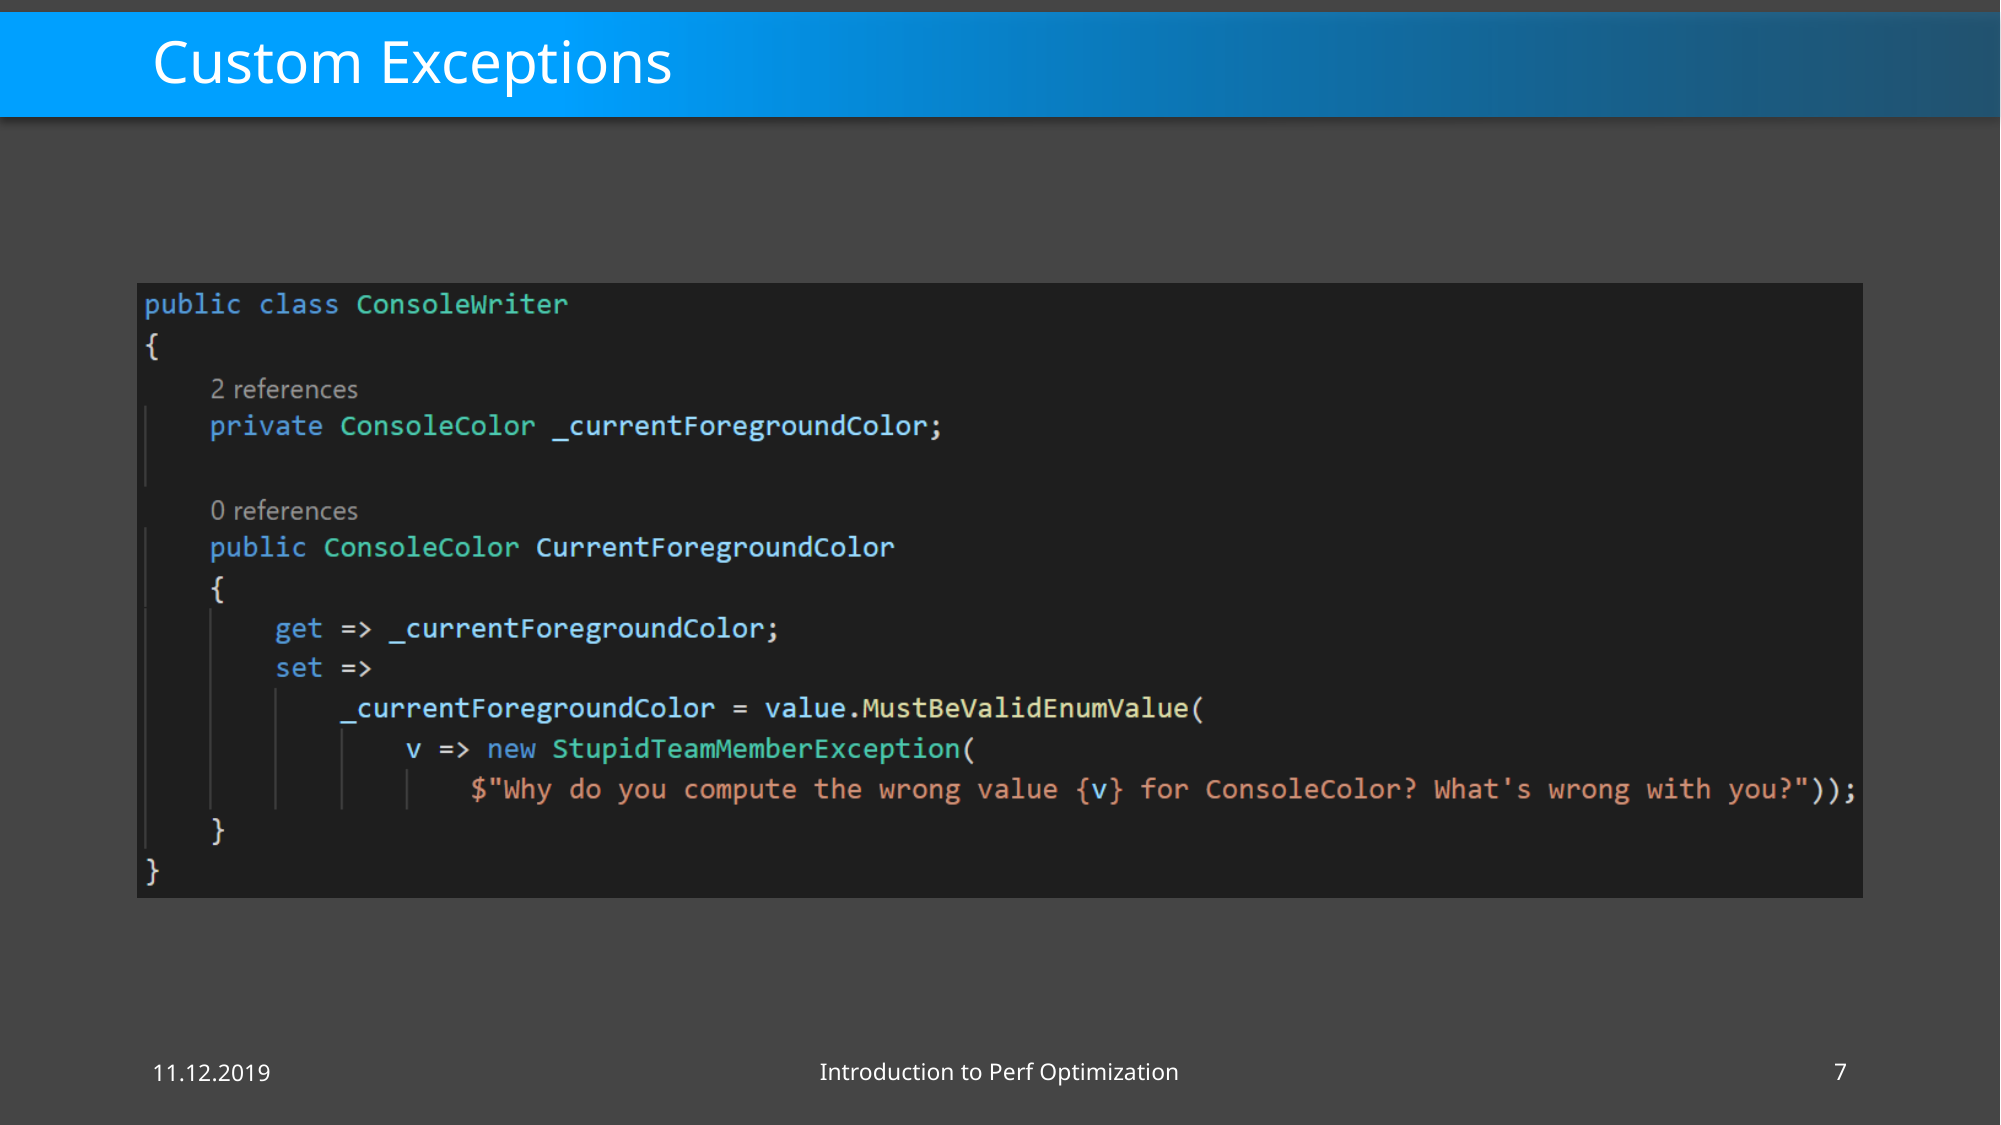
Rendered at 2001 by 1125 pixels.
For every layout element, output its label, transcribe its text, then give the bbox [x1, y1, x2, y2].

slide_number 7 [1412, 1042, 1863, 1103]
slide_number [137, 1042, 588, 1103]
title Custom Exceptions [137, 23, 1863, 107]
footer Introduction to Perf Optimization [662, 1042, 1338, 1103]
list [137, 283, 1863, 898]
